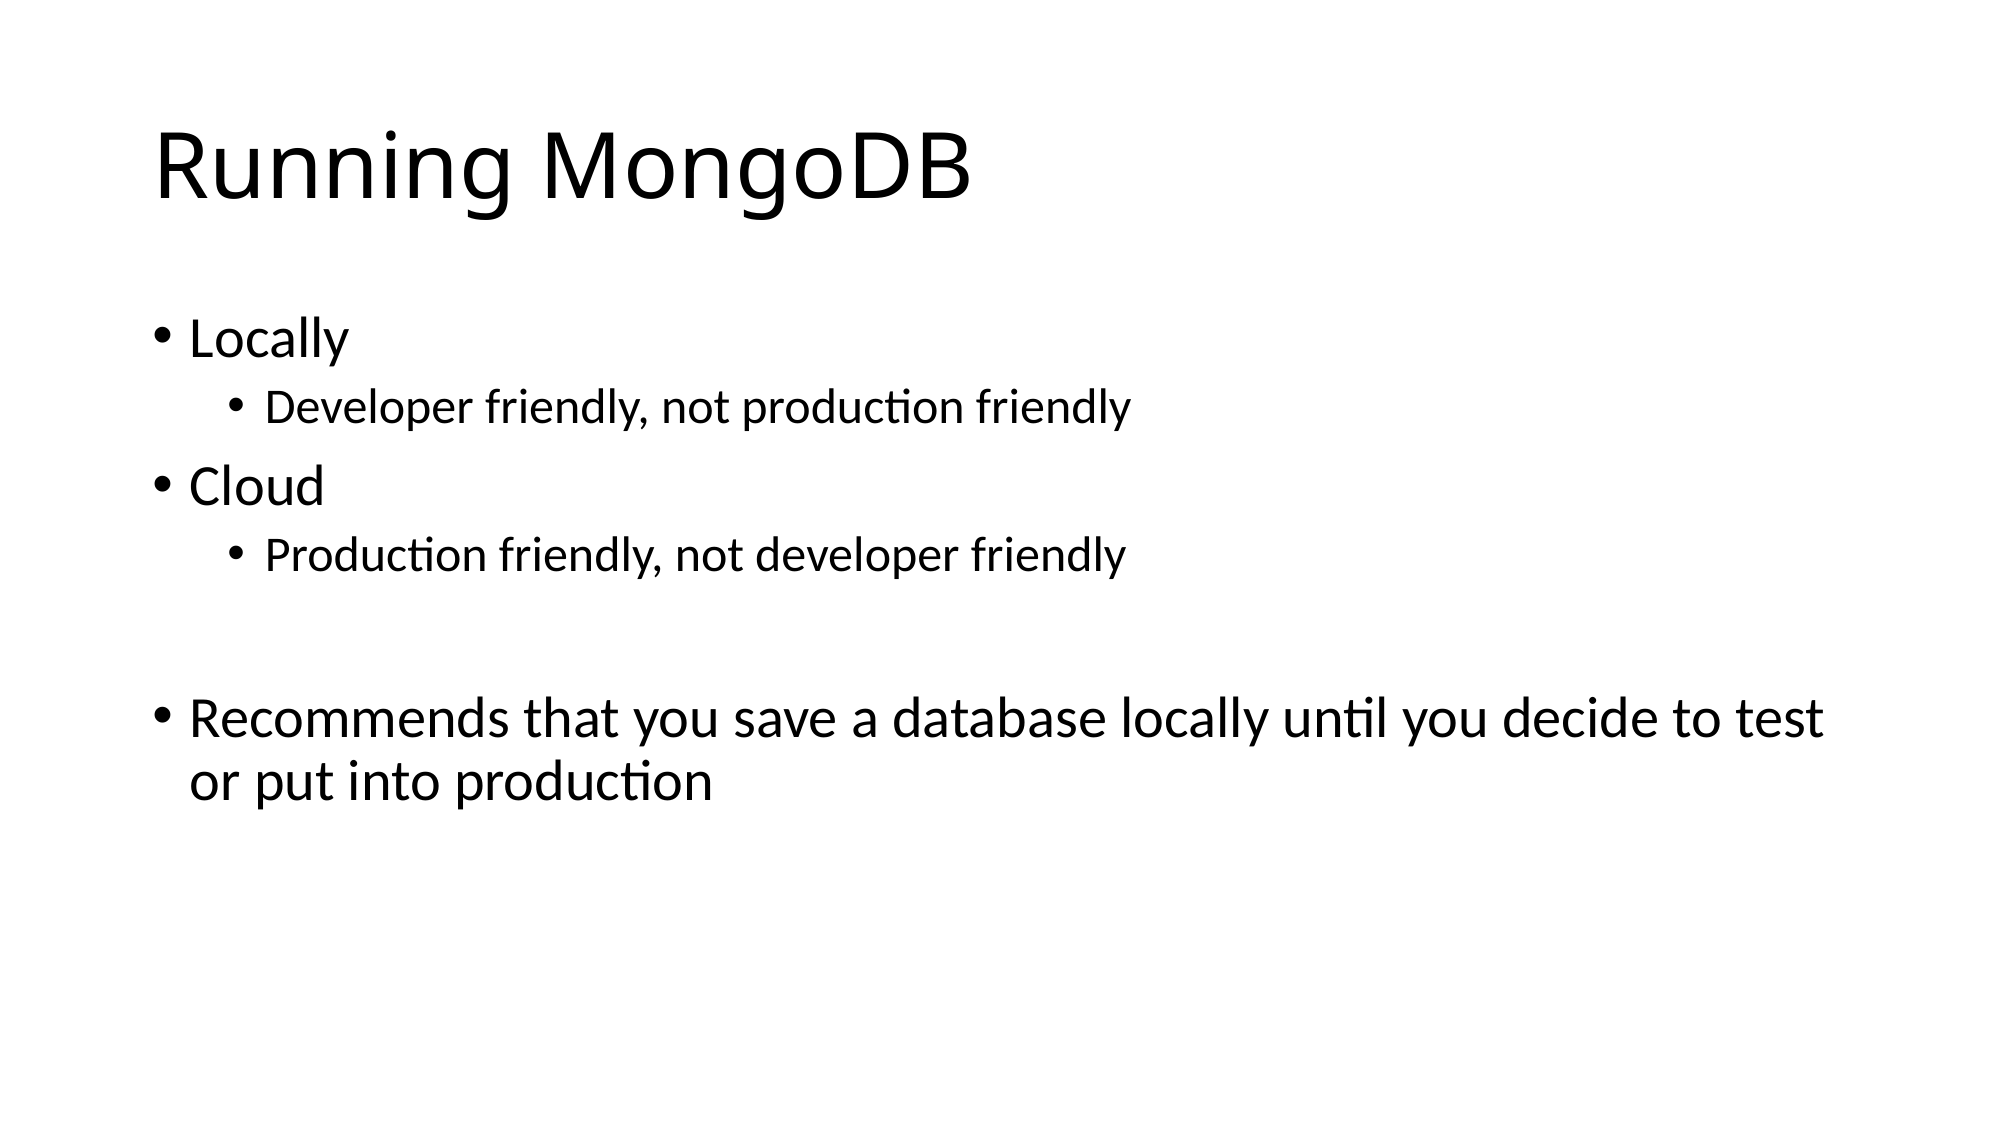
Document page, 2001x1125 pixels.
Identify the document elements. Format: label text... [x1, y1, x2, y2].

title Running MongoDB [137, 59, 1863, 278]
list Locally Developer friendly, not production friendly Cloud Production friendly, not developer friendly Recommends that you save a database locally until you decide to test or put into production [137, 299, 1863, 1014]
